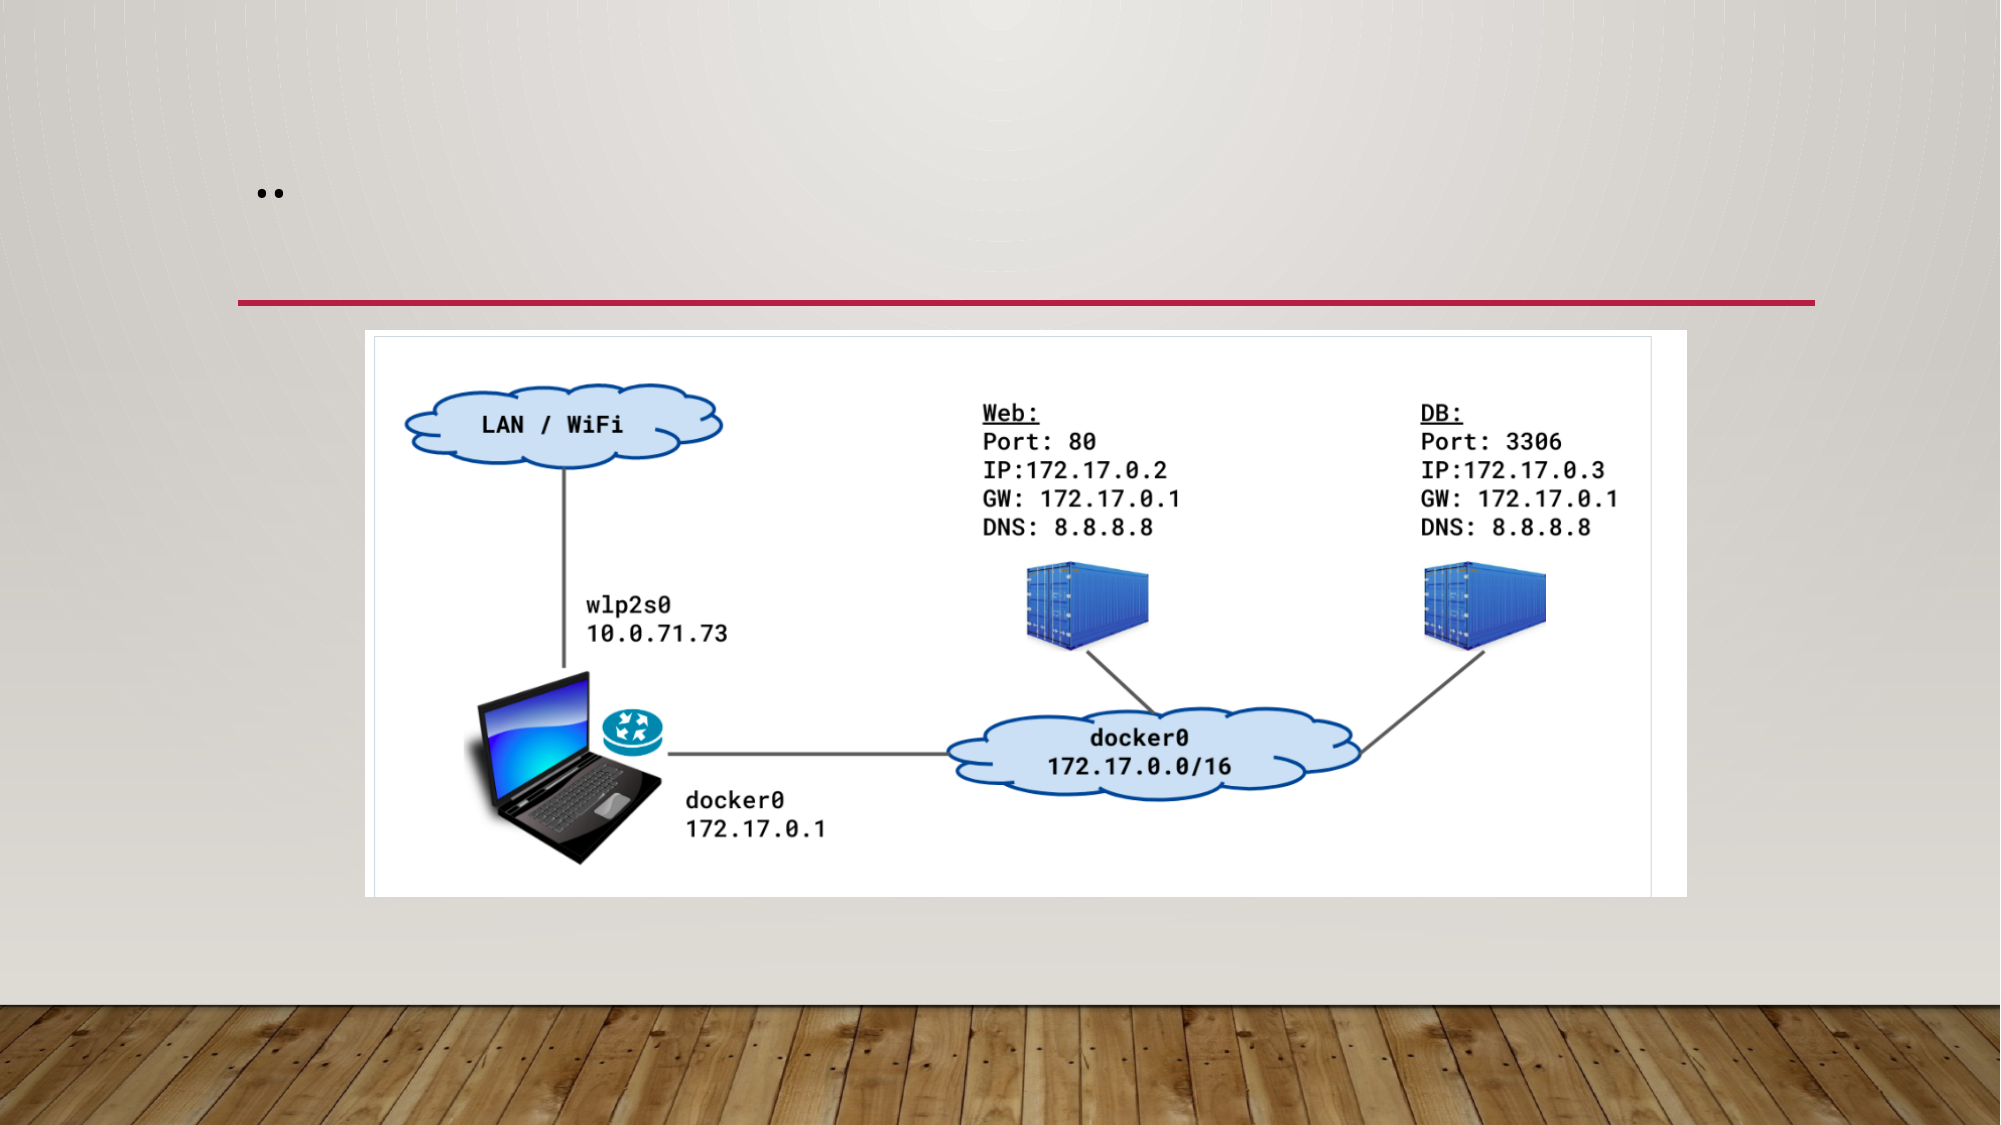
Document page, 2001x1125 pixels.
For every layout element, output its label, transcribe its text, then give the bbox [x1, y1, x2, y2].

picture [0, 1005, 2000, 1125]
title .. [238, 131, 1814, 305]
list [364, 330, 1687, 897]
